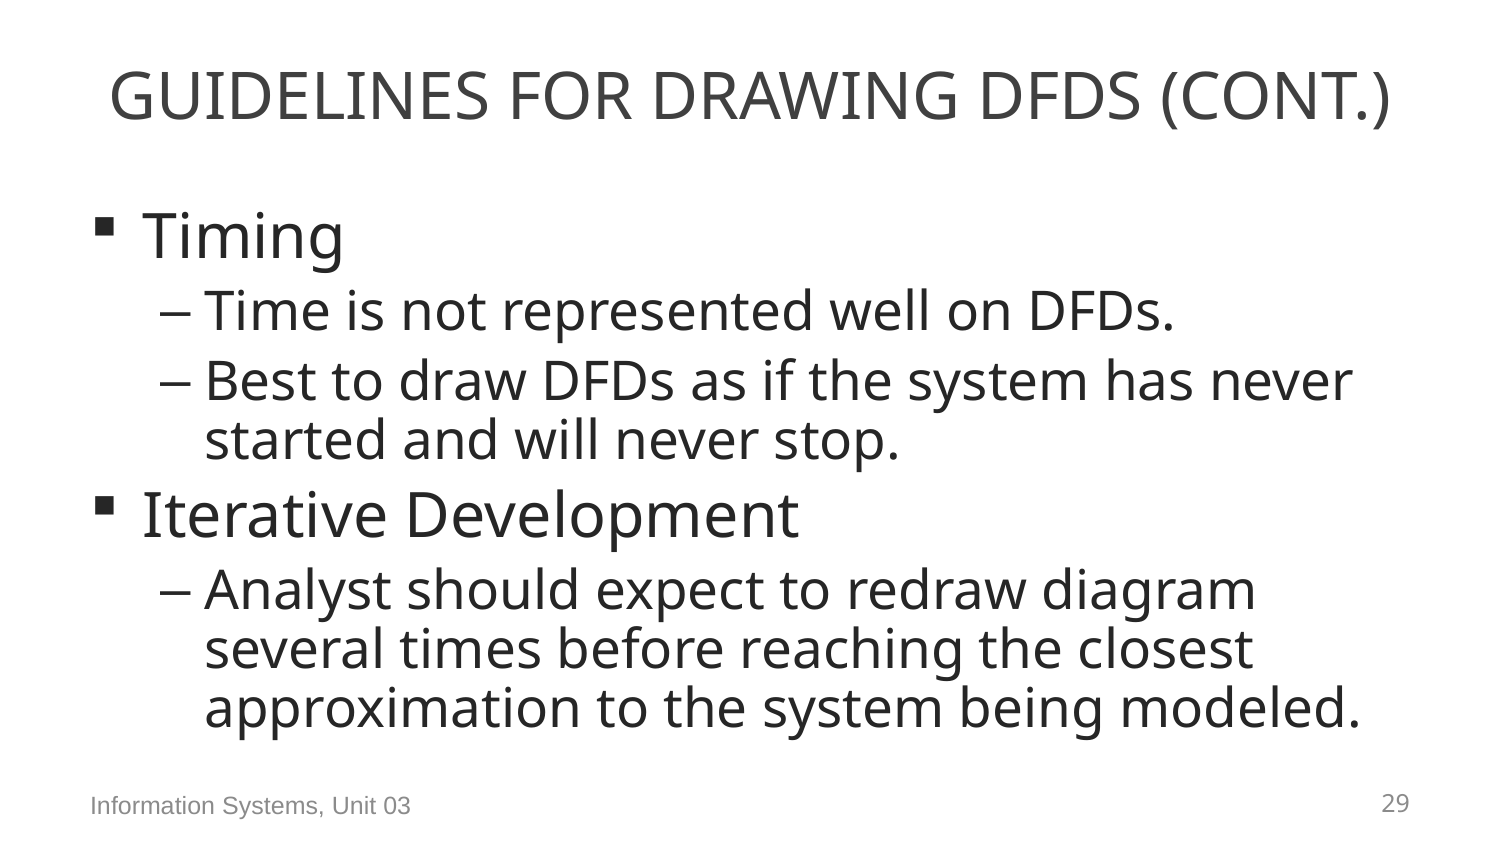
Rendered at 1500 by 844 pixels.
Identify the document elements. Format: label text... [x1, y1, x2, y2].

list Timing Time is not represented well on DFDs. Best to draw DFDs as if the system has never started and will never stop. Iterative Development Analyst should expect to redraw diagram several times before reaching the closest approximation to the system being modeled. [75, 196, 1425, 754]
slide_number 82 [1074, 782, 1425, 827]
title Guidelines for Drawing DFDs (Cont.) [75, 23, 1425, 164]
slide_number Information Systems, Unit 03 [75, 782, 513, 827]
